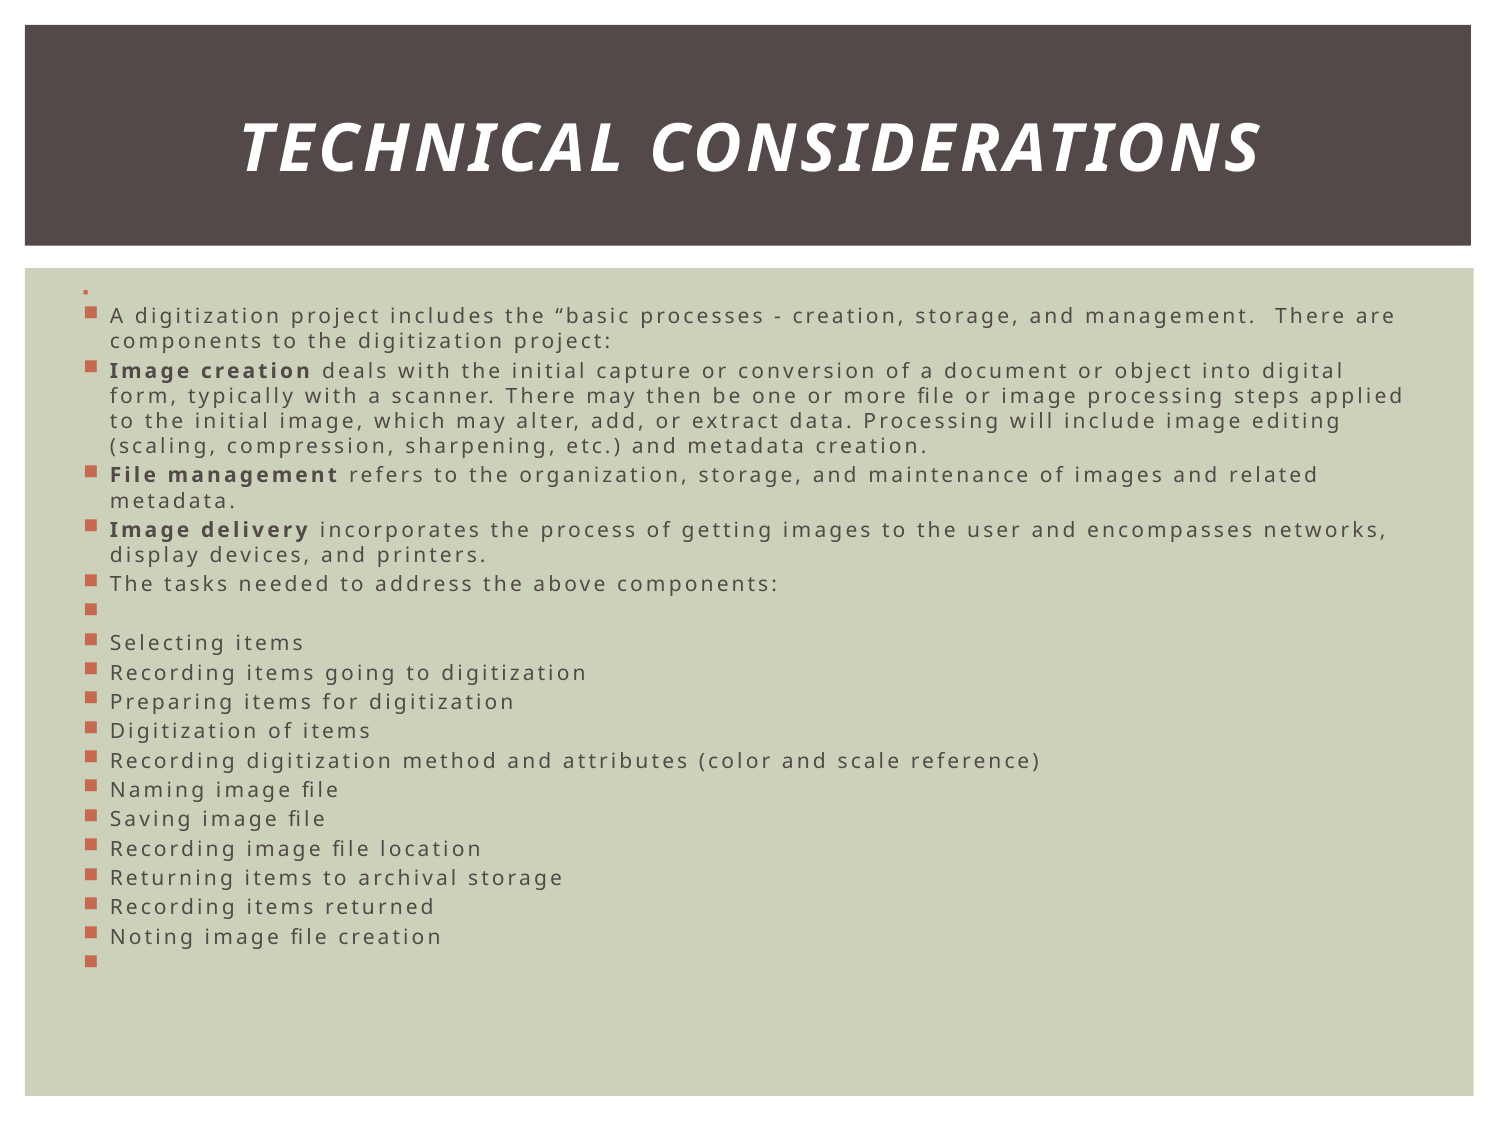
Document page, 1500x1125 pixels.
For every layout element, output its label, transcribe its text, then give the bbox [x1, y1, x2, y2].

list A digitization project includes the “basic processes - creation, storage, and management. There are components to the digitization project: Image creation deals with the initial capture or conversion of a document or object into digital form, typically with a scanner. There may then be one or more file or image processing steps applied to the initial image, which may alter, add, or extract data. Processing will include image editing (scaling, compression, sharpening, etc.) and metadata creation. File management refers to the organization, storage, and maintenance of images and related metadata. Image delivery incorporates the process of getting images to the user and encompasses networks, display devices, and printers. The tasks needed to address the above components: Selecting items Recording items going to digitization Preparing items for digitization Digitization of items Recording digitization method and attributes (color and scale reference) Naming image file Saving image file Recording image file location Returning items to archival storage Recording items returned Noting image file creation [62, 281, 1442, 1005]
title Technical Considerations [62, 58, 1438, 232]
